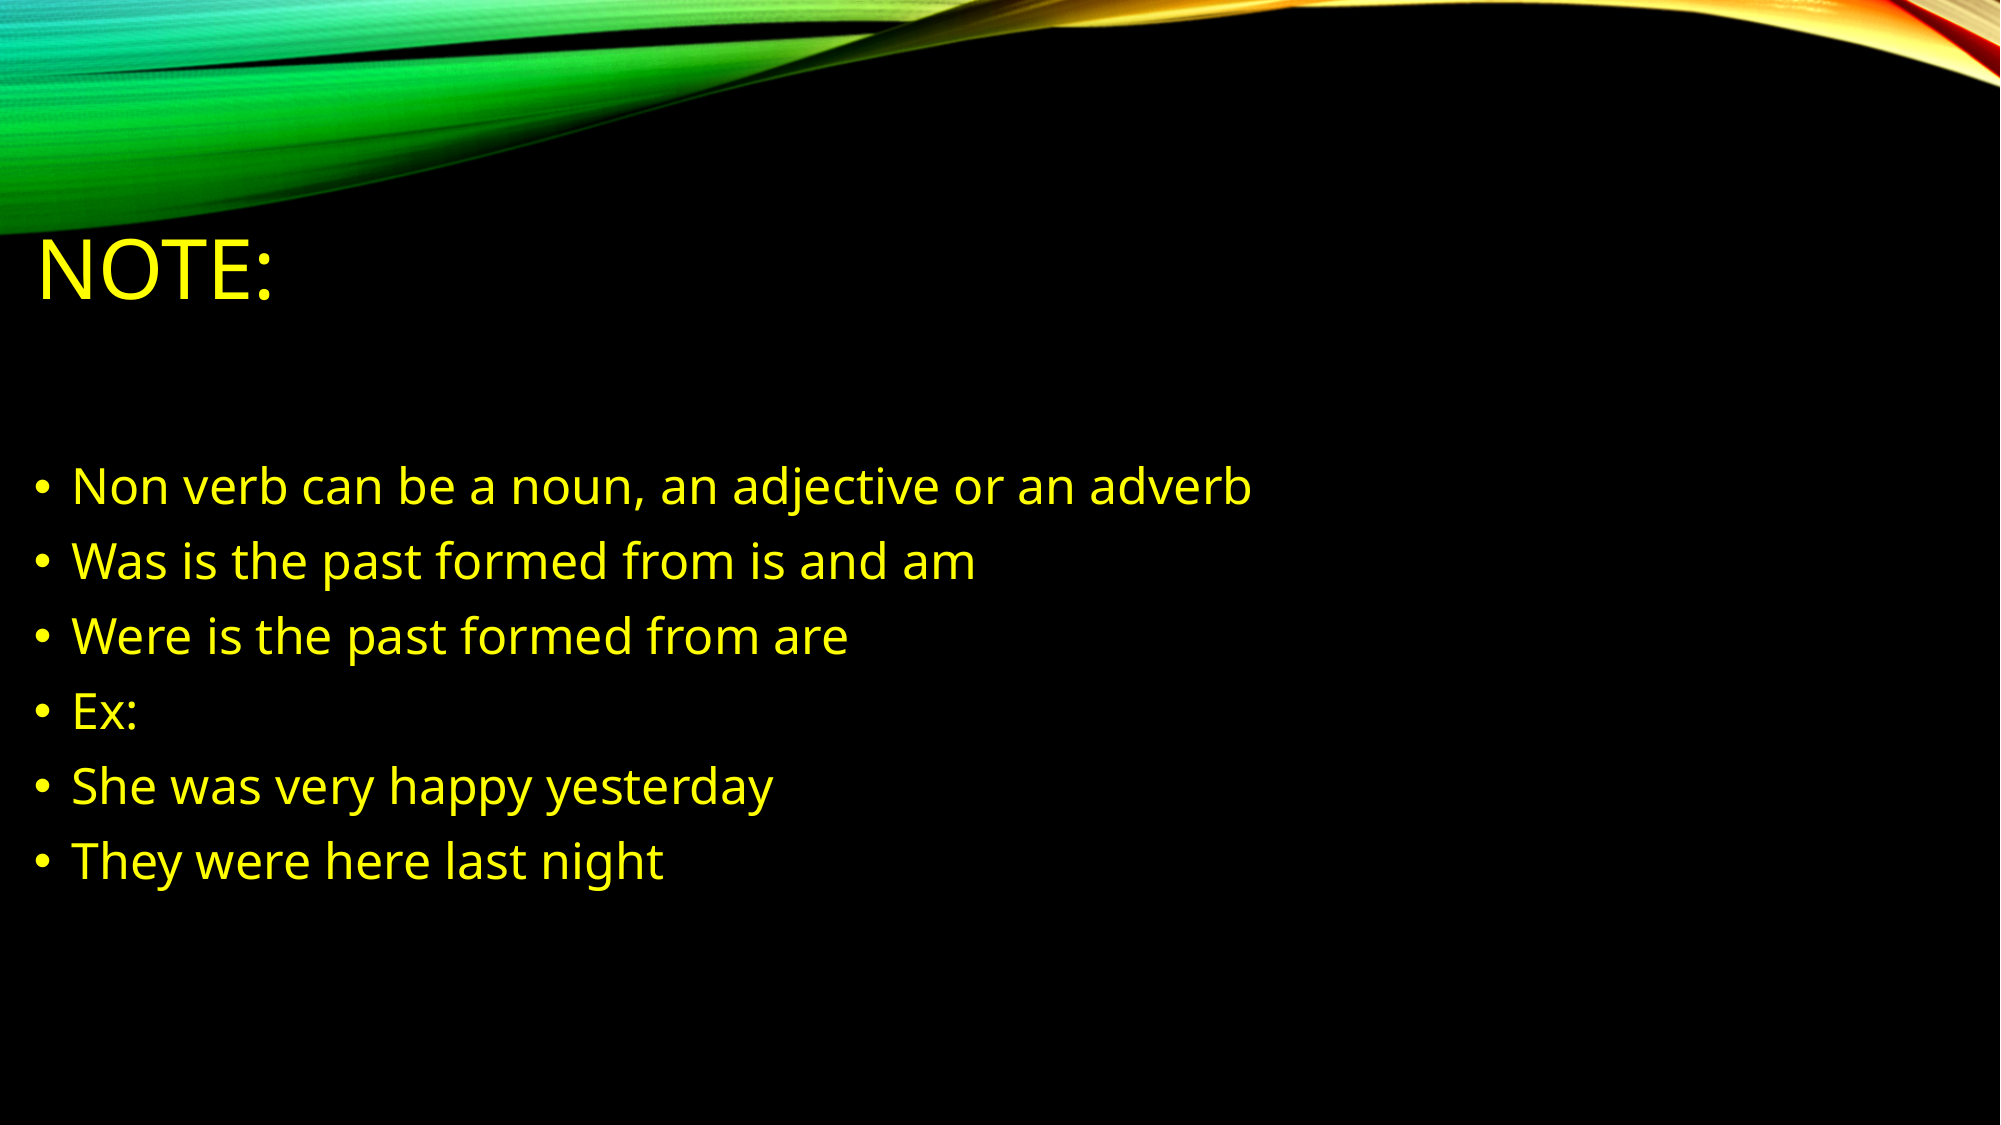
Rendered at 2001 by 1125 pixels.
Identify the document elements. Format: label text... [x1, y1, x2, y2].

picture [0, 0, 2000, 237]
list Non verb can be a noun, an adjective or an adverb Was is the past formed from is and am Were is the past formed from are Ex: She was very happy yesterday They were here last night [19, 454, 1981, 959]
title note: [20, 166, 1434, 379]
